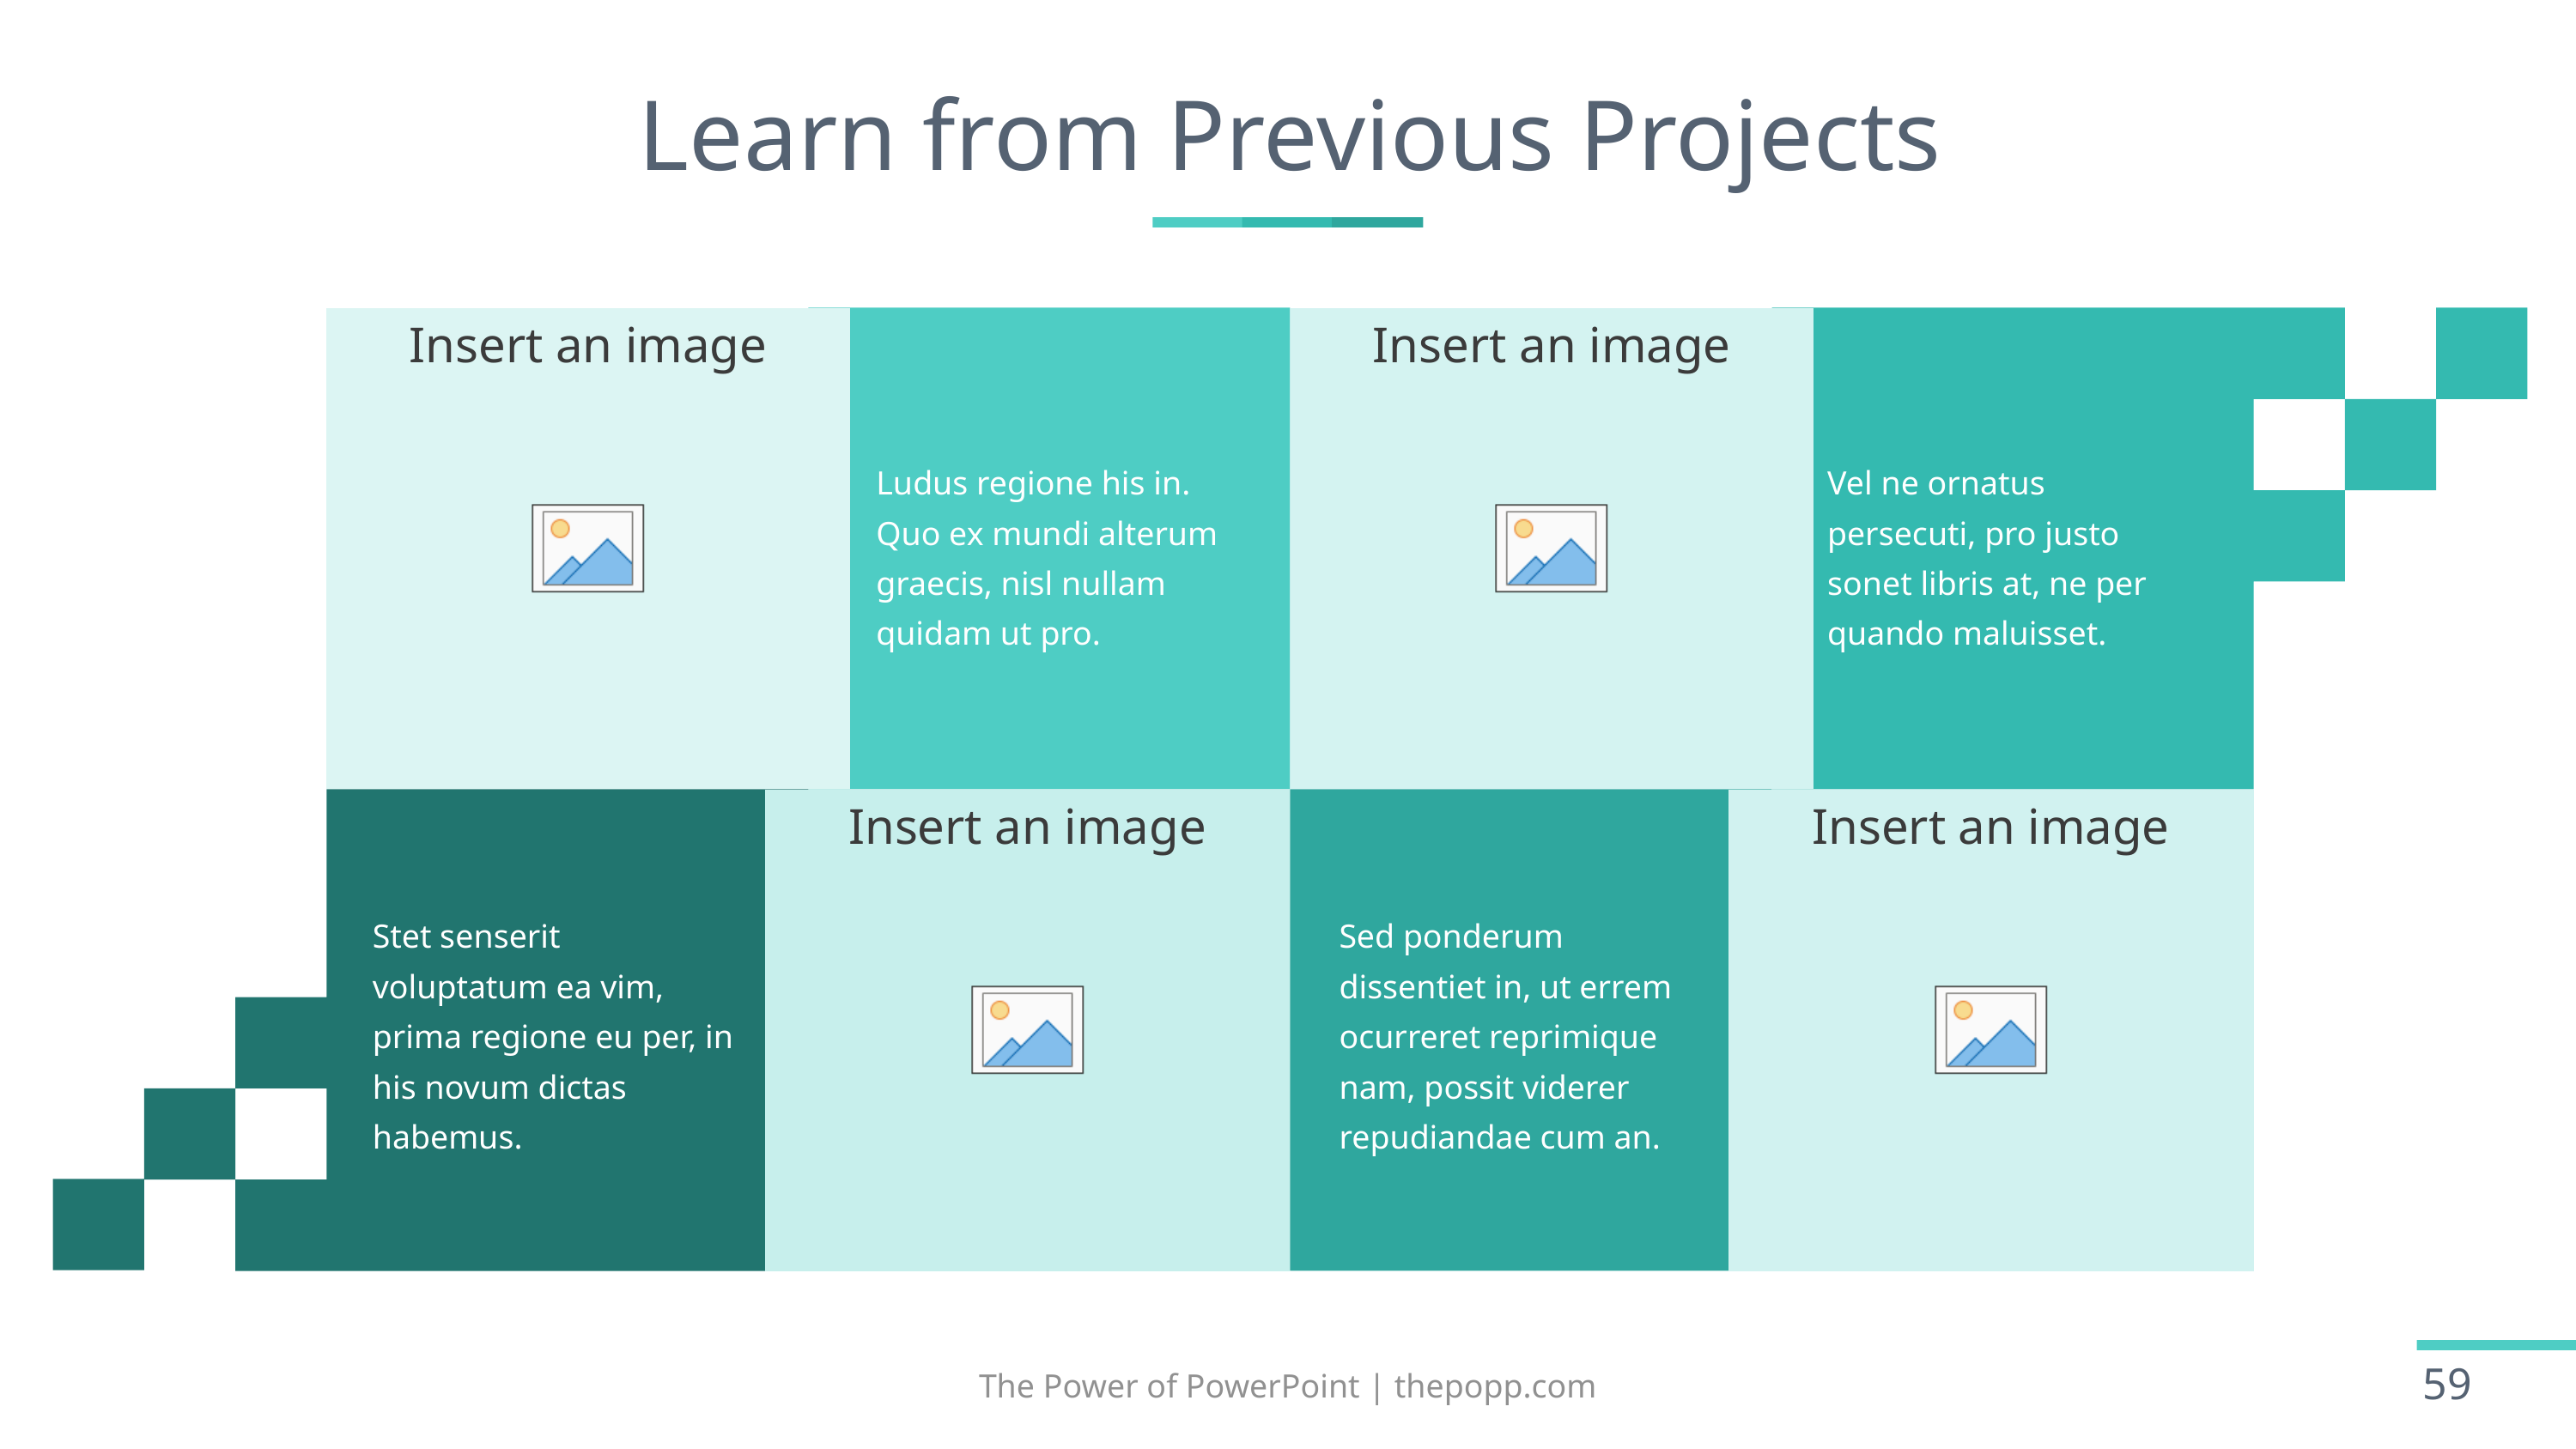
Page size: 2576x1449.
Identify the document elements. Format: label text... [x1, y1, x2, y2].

title Learn from Previous Projects [69, 49, 2512, 230]
list Sed ponderum dissentiet in, ut errem ocurreret reprimique nam, possit viderer repudiandae cum an. [1326, 835, 1723, 1225]
footer The Power of PowerPoint | thepopp.com [853, 1349, 1723, 1427]
list Ludus regione his in. Quo ex mundi alterum graecis, nisl nullam quidam ut pro. [863, 356, 1261, 747]
list Stet senserit voluptatum ea vim, prima regione eu per, in his novum dictas habemus. [359, 835, 756, 1225]
picture [326, 307, 2254, 1271]
list Vel ne ornatus persecuti, pro justo sonet libris at, ne per quando maluisset. [1814, 356, 2211, 747]
slide_number 59 [2409, 1351, 2576, 1421]
